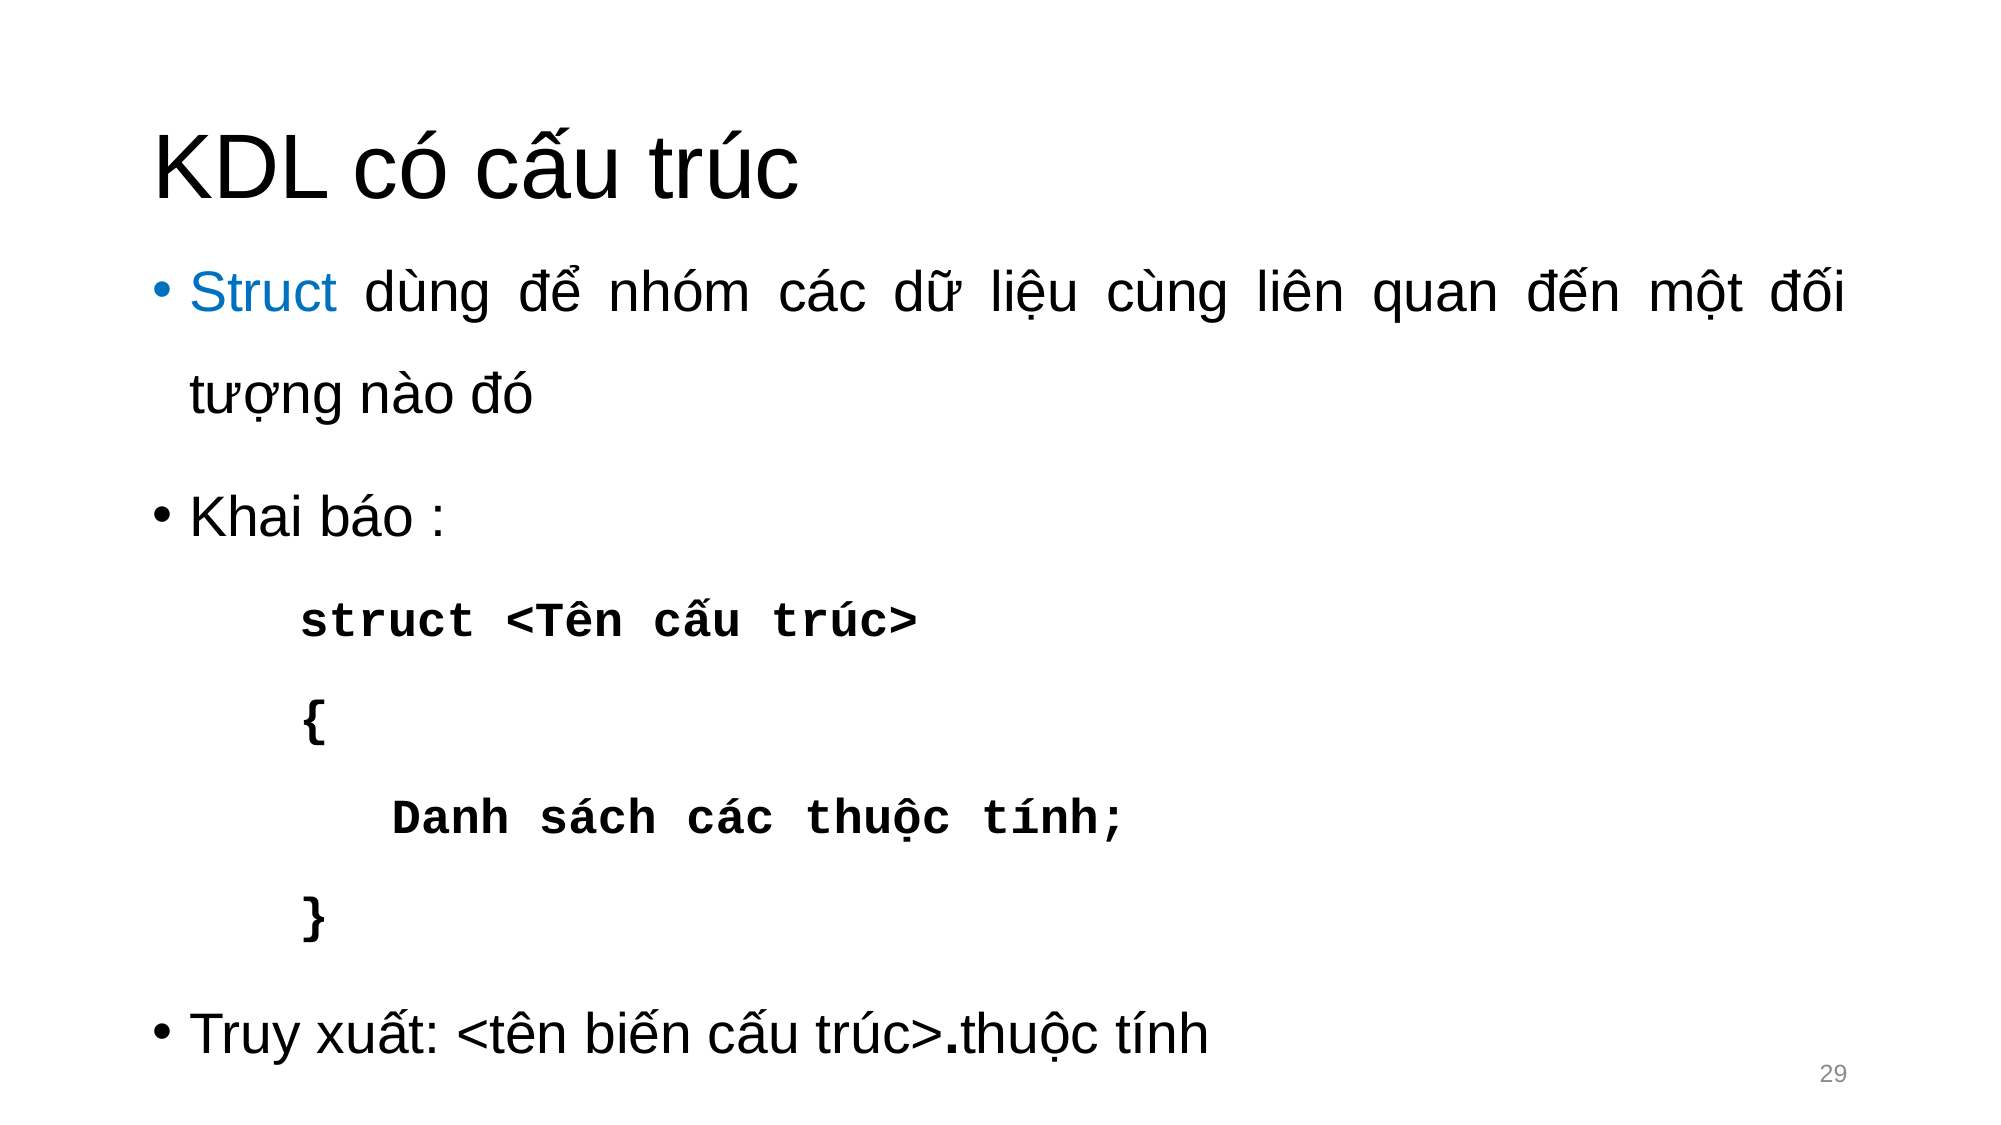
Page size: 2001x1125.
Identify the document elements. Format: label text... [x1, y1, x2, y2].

slide_number 29 [1412, 1042, 1863, 1103]
list Struct dùng để nhóm các dữ liệu cùng liên quan đến một đối tượng nào đó Khai báo : struct <Tên cấu trúc> { Danh sách các thuộc tính; } Truy xuất: <tên biến cấu trúc>.thuộc tính [137, 212, 1863, 1075]
title KDL có cấu trúc [137, 59, 1863, 212]
